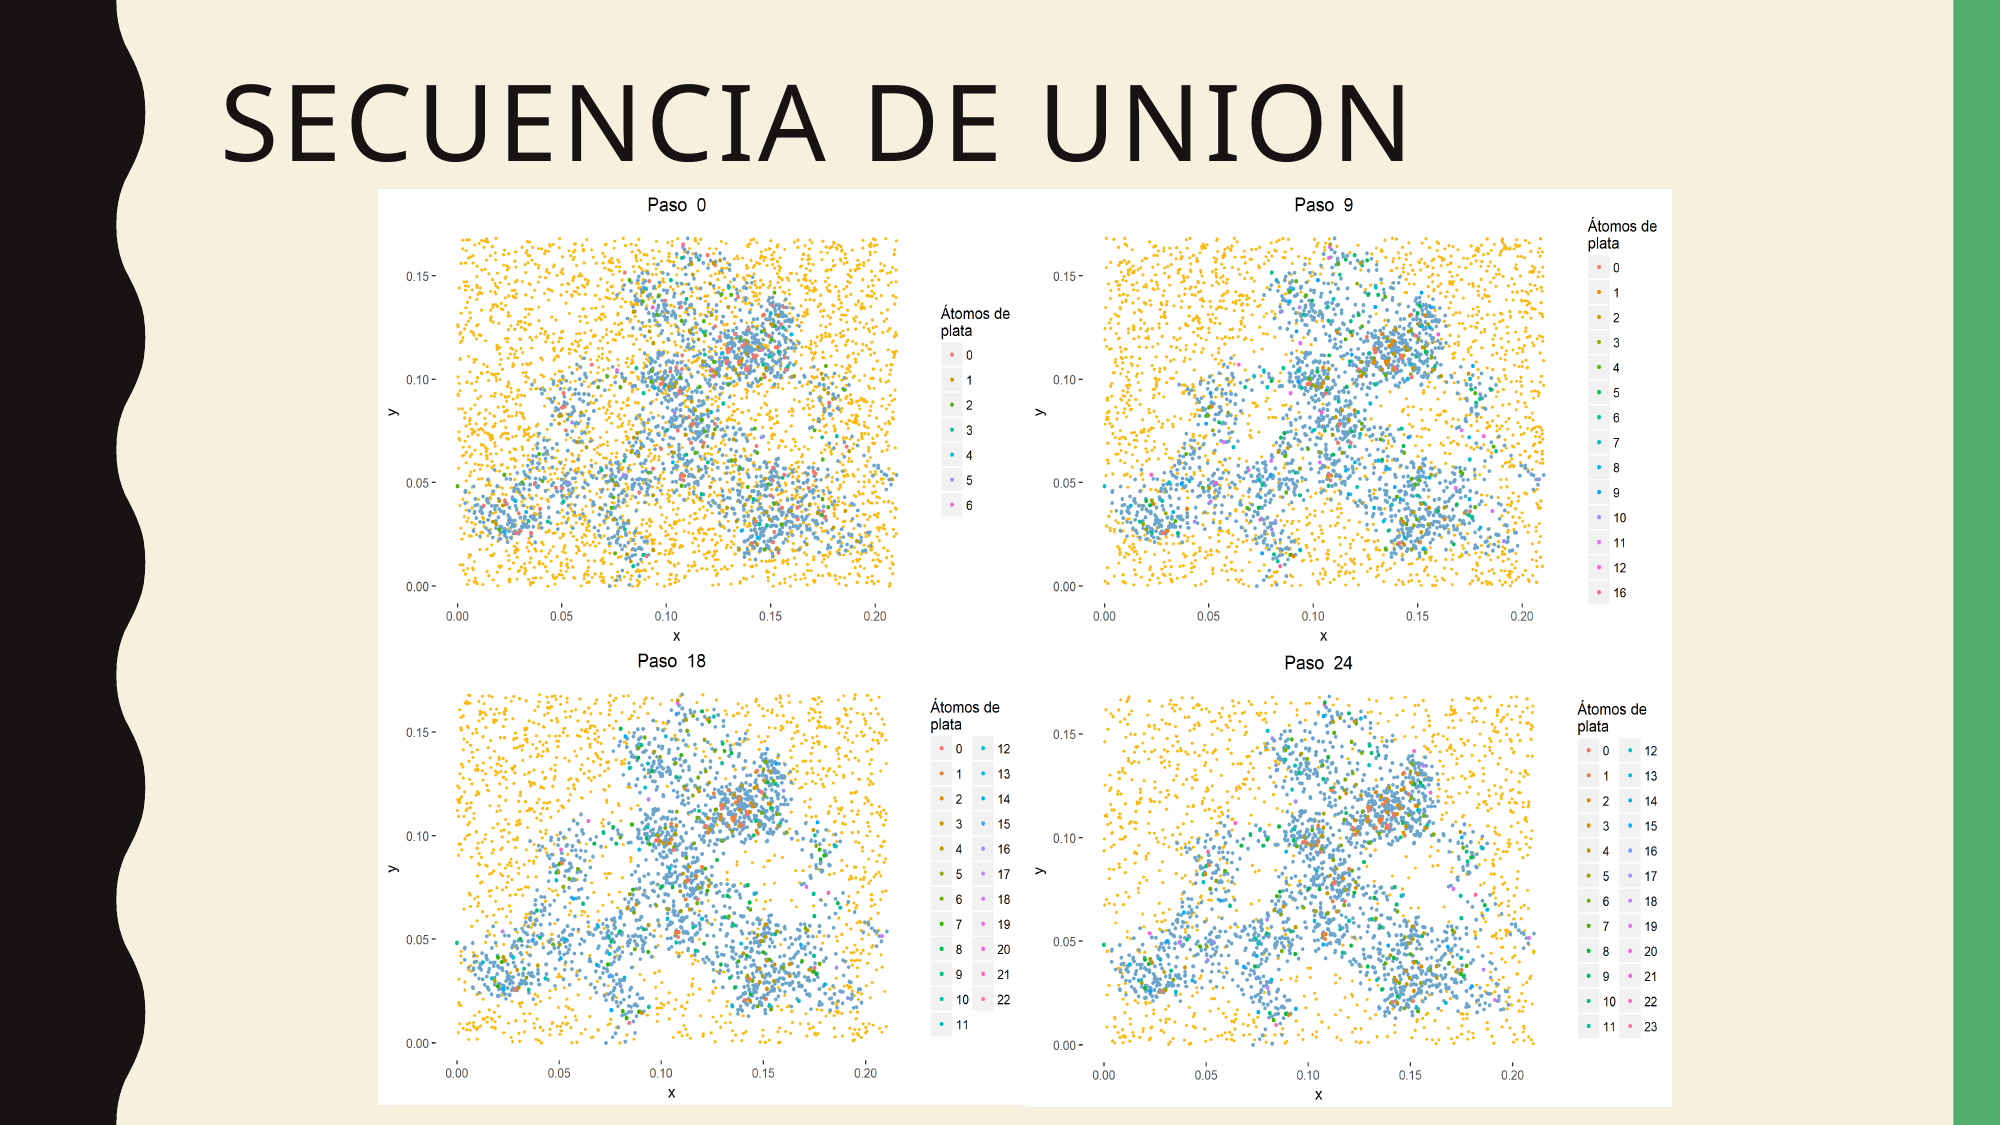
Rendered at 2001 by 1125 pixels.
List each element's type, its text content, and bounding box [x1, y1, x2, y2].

title SECUENCIA DE UNION [205, 62, 1875, 308]
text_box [378, 189, 1672, 1107]
